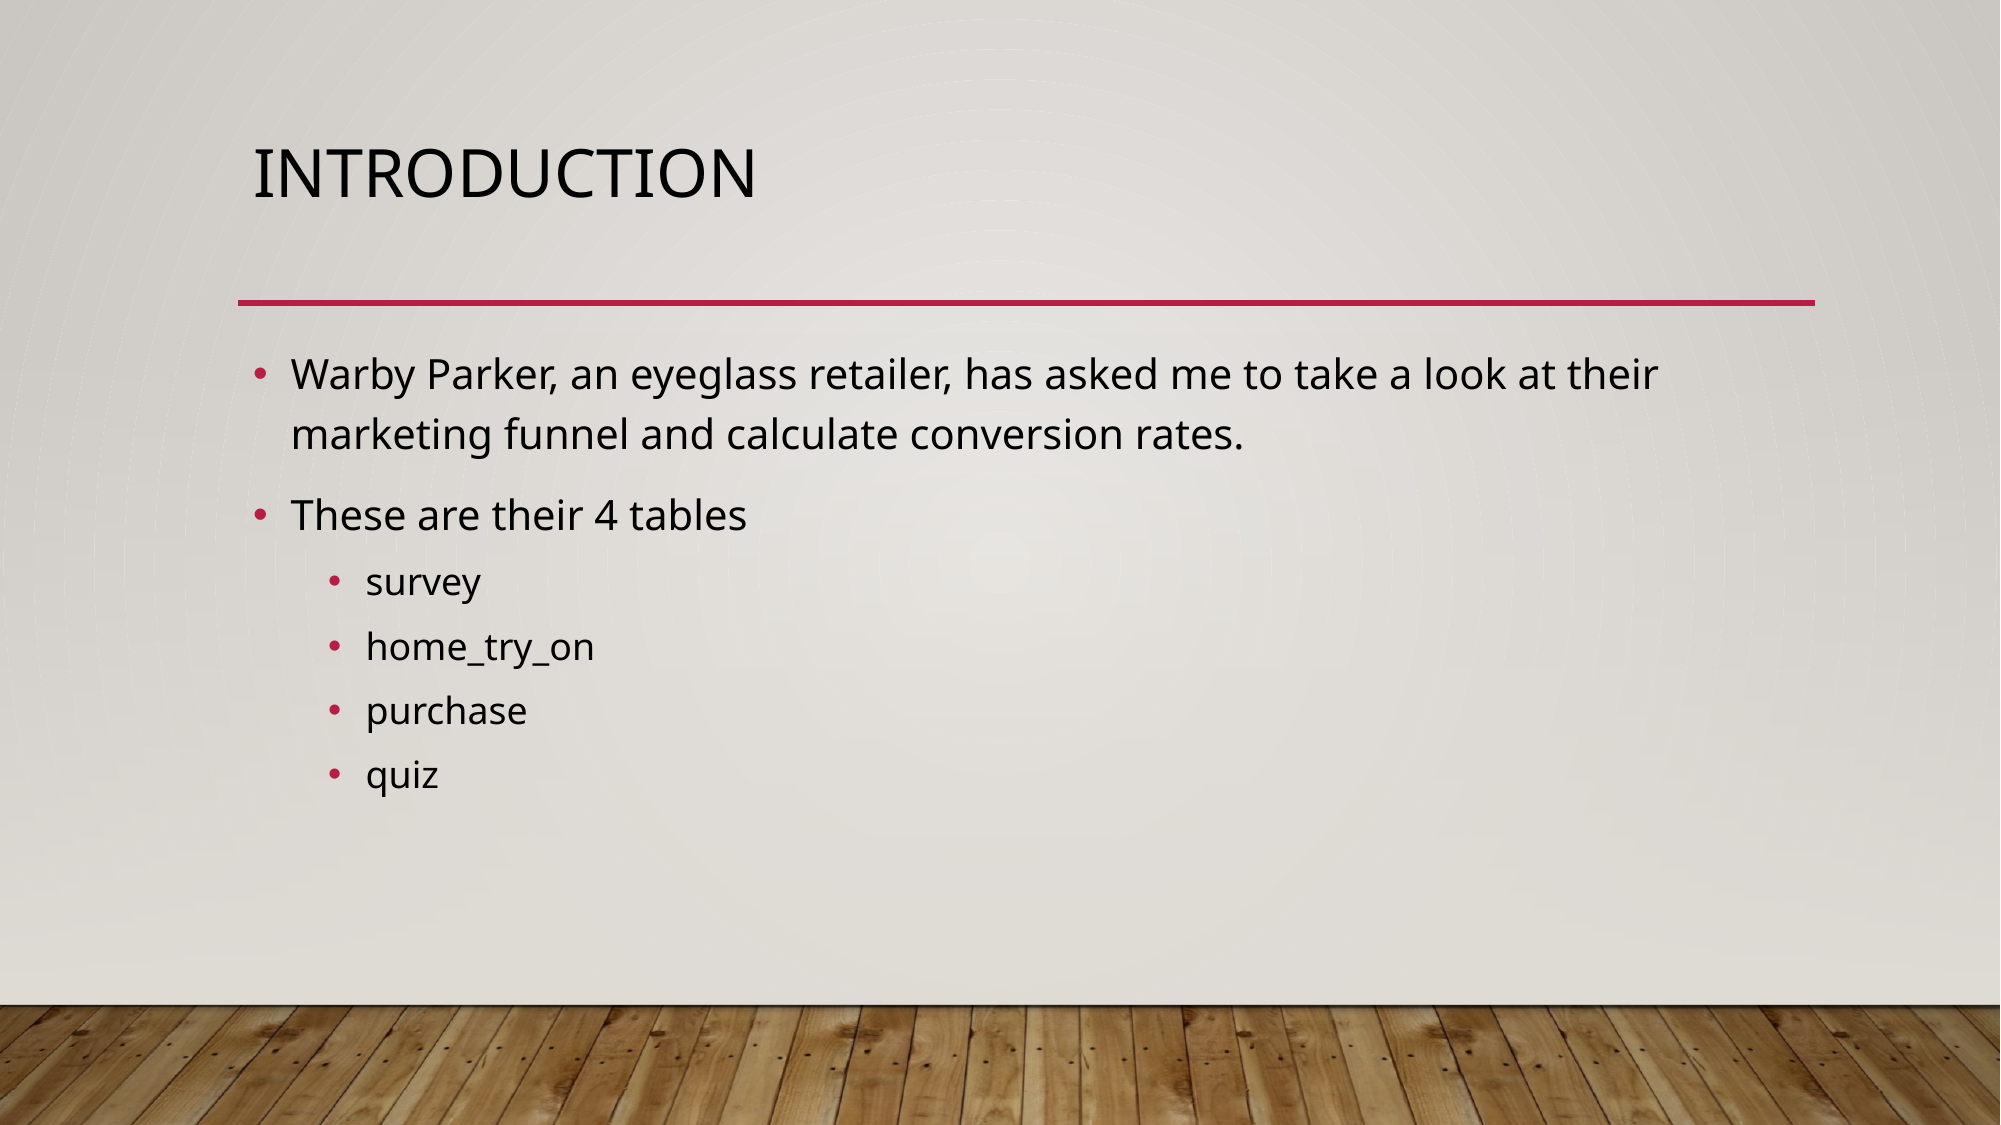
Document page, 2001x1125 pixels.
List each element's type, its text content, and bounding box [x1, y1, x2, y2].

title Introduction [238, 131, 1814, 305]
list Warby Parker, an eyeglass retailer, has asked me to take a look at their marketing funnel and calculate conversion rates. These are their 4 tables survey home_try_on purchase quiz [238, 330, 1814, 897]
picture [0, 1005, 2000, 1125]
